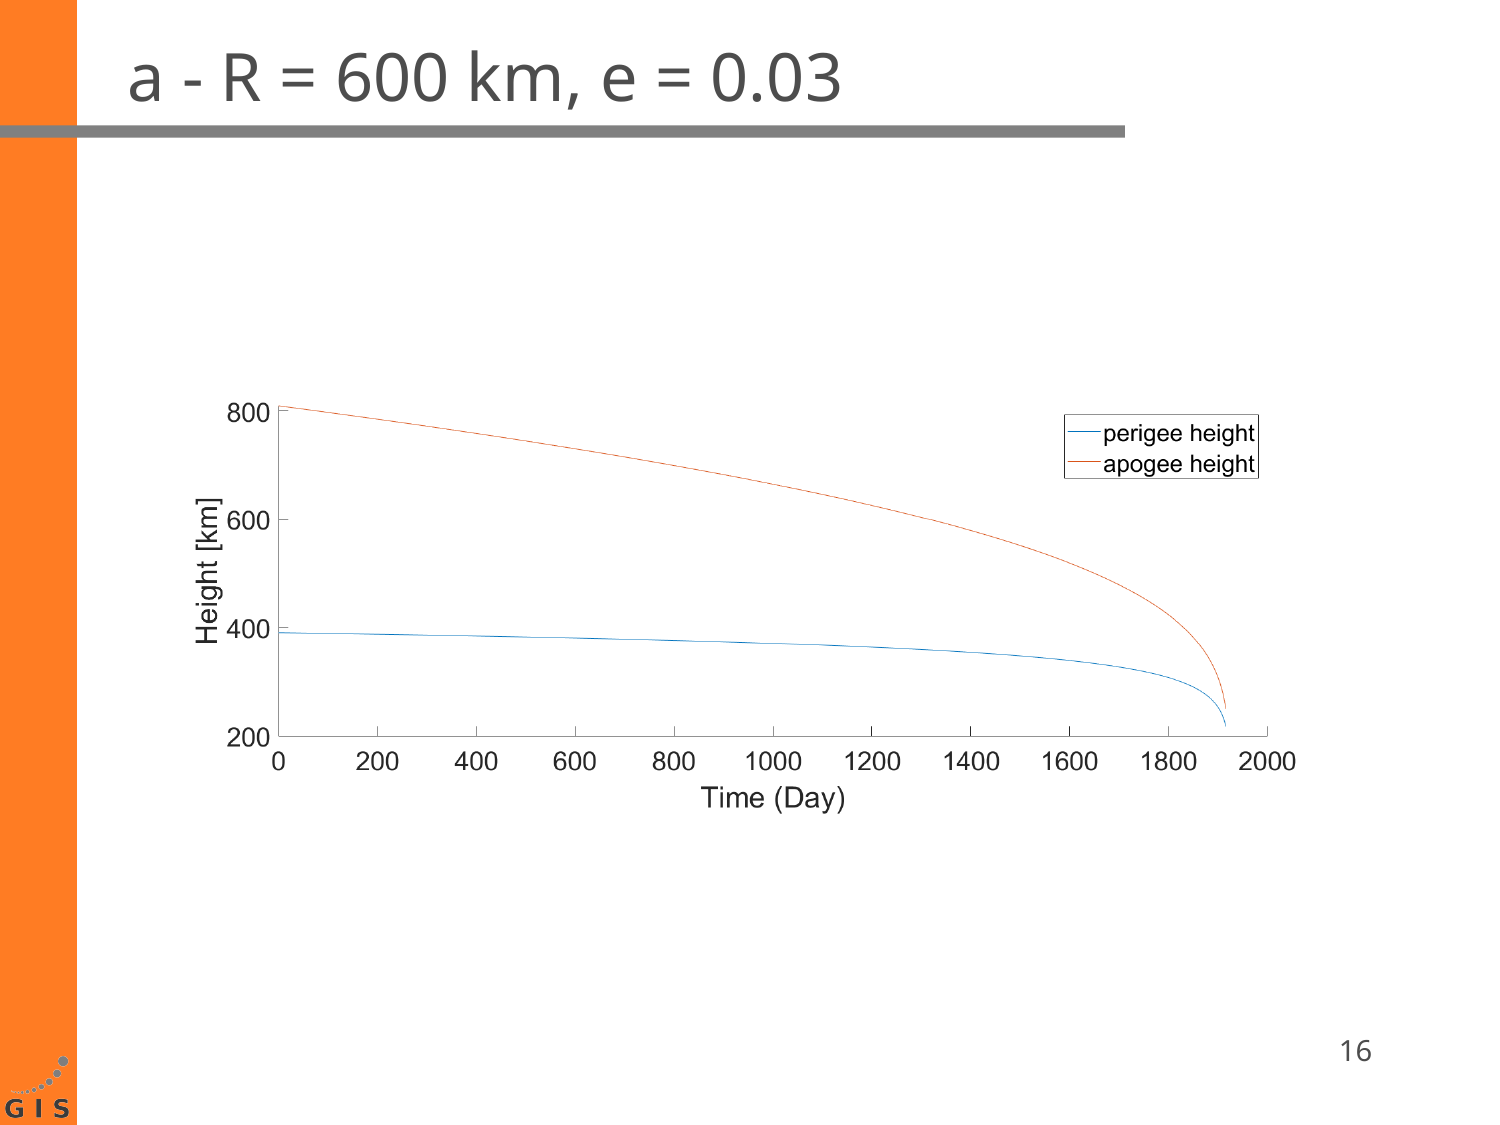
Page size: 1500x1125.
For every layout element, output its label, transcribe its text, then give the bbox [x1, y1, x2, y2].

slide_number 16 [1074, 1024, 1388, 1101]
title a - R = 600 km, e = 0.03 [112, 37, 1388, 113]
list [112, 269, 1388, 893]
picture [5, 1056, 69, 1118]
